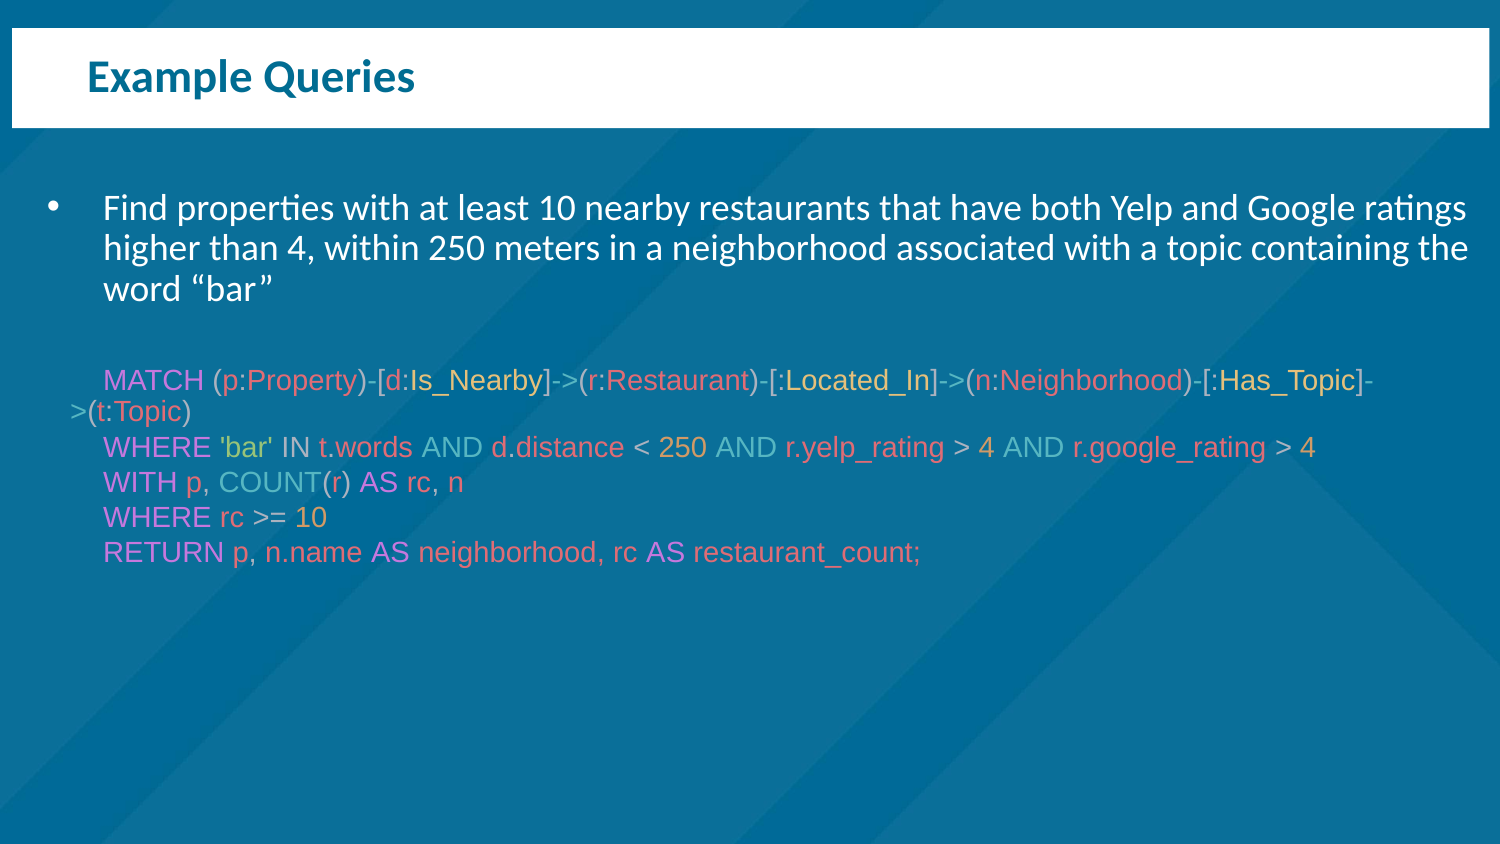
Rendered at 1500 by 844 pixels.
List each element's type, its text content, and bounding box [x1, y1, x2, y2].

list Find properties with at least 10 nearby restaurants that have both Yelp and Google ratings higher than 4, within 250 meters in a neighborhood associated with a topic containing the word “bar” MATCH (p:Property)-[d:Is_Nearby]->(r:Restaurant)-[:Located_In]->(n:Neighborhood)-[:Has_Topic]->(t:Topic) WHERE 'bar' IN t.words AND d.distance < 250 AND r.yelp_rating > 4 AND r.google_rating > 4 WITH p, COUNT(r) AS rc, n WHERE rc >= 10 RETURN p, n.name AS neighborhood, rc AS restaurant_count; [28, 142, 1490, 802]
title Example Queries [12, 28, 1490, 129]
